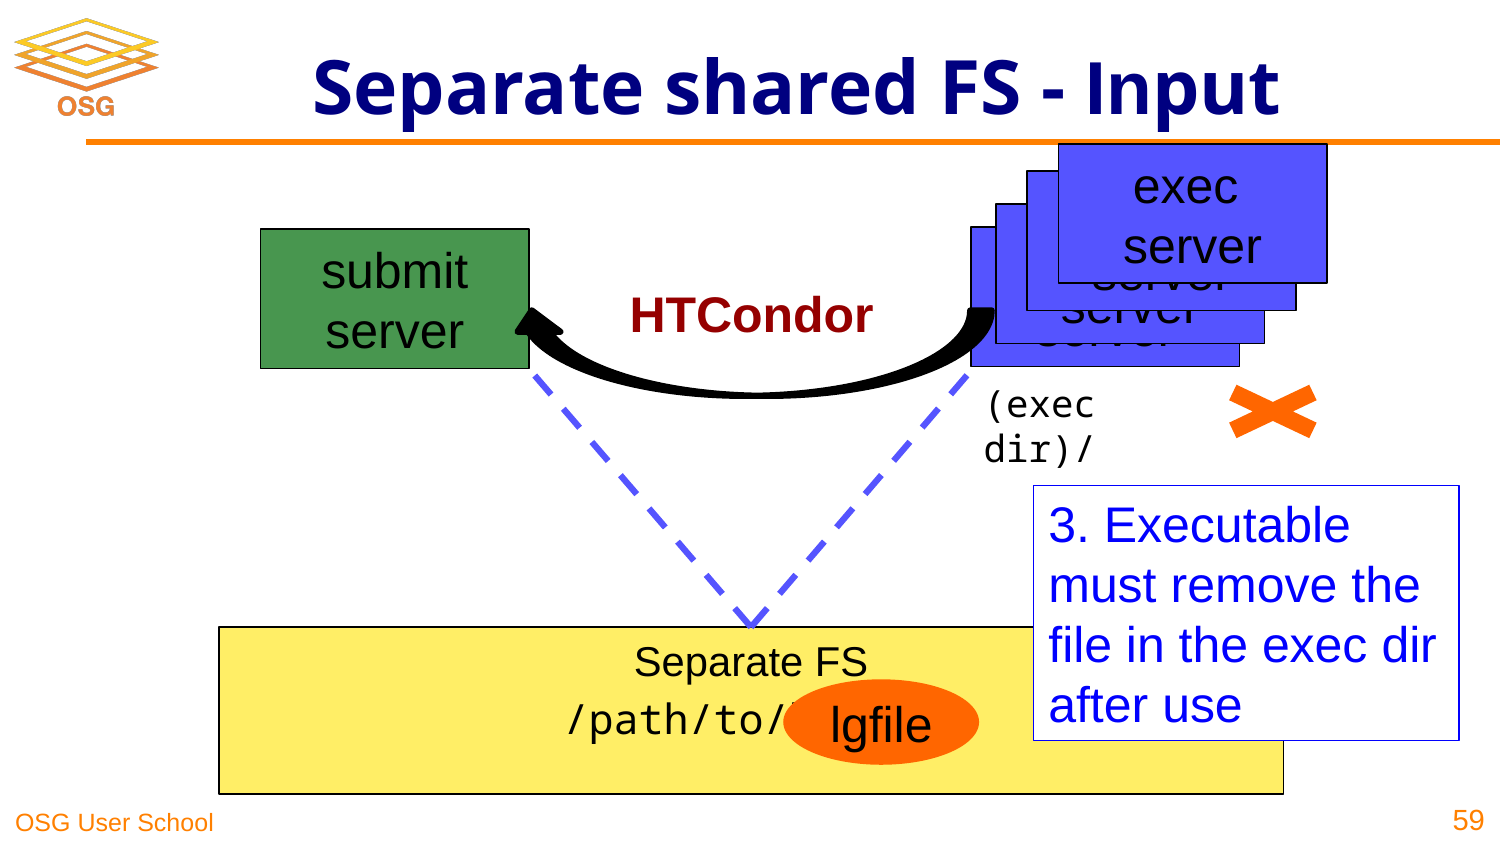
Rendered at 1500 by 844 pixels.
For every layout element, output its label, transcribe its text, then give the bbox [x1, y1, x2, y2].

text_box submit server [260, 229, 530, 369]
slide_number 59 [1431, 787, 1500, 844]
text_box exec server [970, 227, 1240, 367]
text_box exec server [1058, 143, 1328, 284]
text_box [1229, 384, 1317, 439]
title Separate shared FS - Input [201, 14, 1392, 155]
text_box HTCondor [614, 274, 892, 350]
text_box exec server [1027, 170, 1296, 311]
text_box lgfile [783, 679, 980, 765]
picture [14, 18, 159, 116]
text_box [526, 366, 752, 628]
text_box [517, 310, 595, 365]
text_box exec server [995, 204, 1265, 344]
text_box 3. Executable must remove the file in the exec dir after use [1033, 485, 1460, 741]
text_box Separate FS /path/to/lgfile [218, 627, 1284, 794]
text_box (exec dir)/ [974, 372, 1228, 478]
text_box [750, 370, 972, 628]
